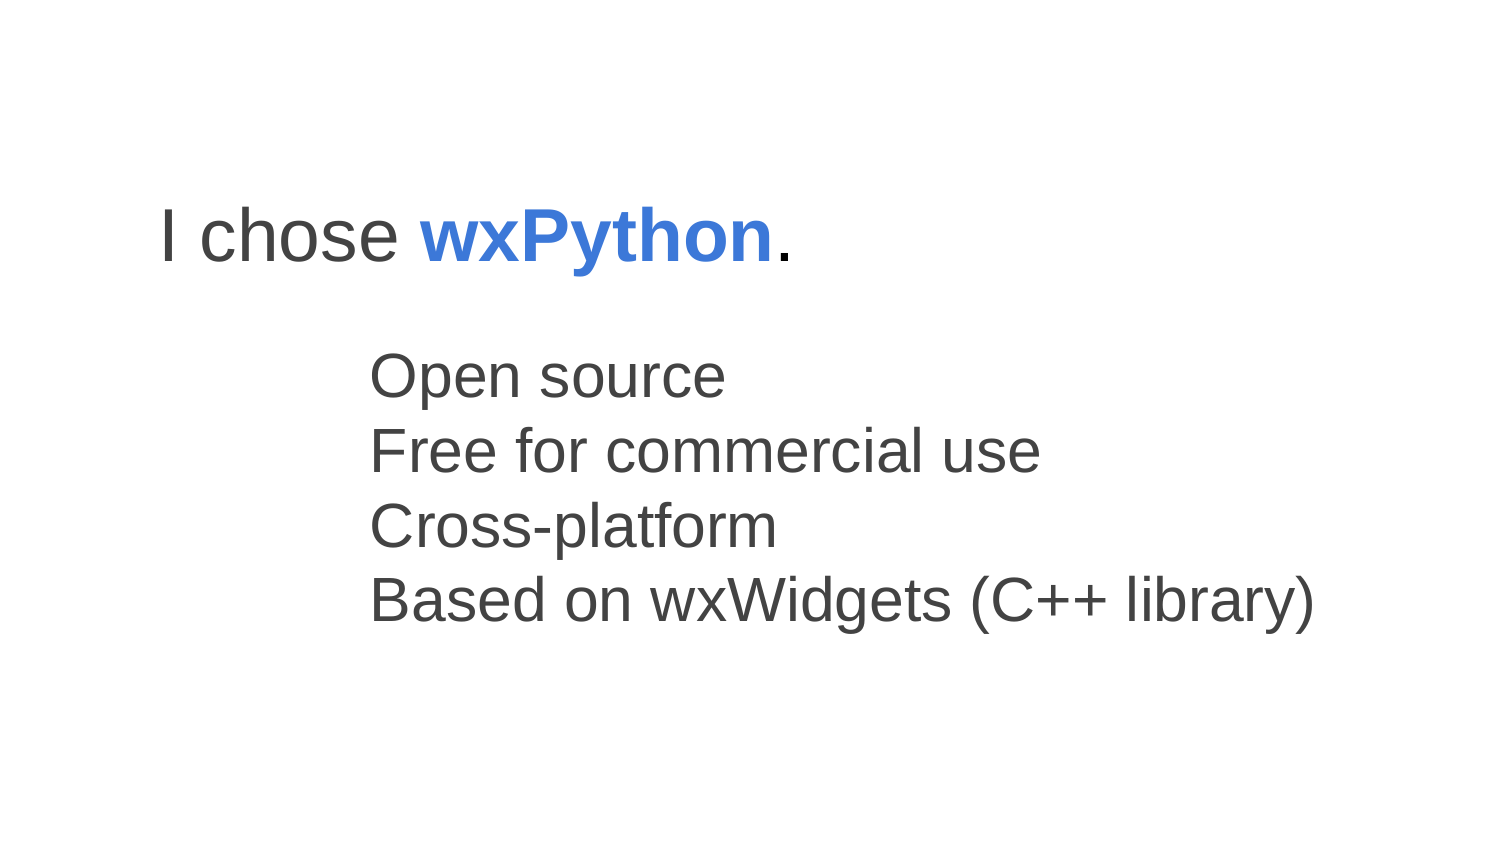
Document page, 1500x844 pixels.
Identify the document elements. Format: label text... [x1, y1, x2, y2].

text_box I chose wxPython. [143, 170, 1376, 766]
text_box Open source Free for commercial use Cross-platform Based on wxWidgets (C++ library) [354, 319, 1357, 653]
